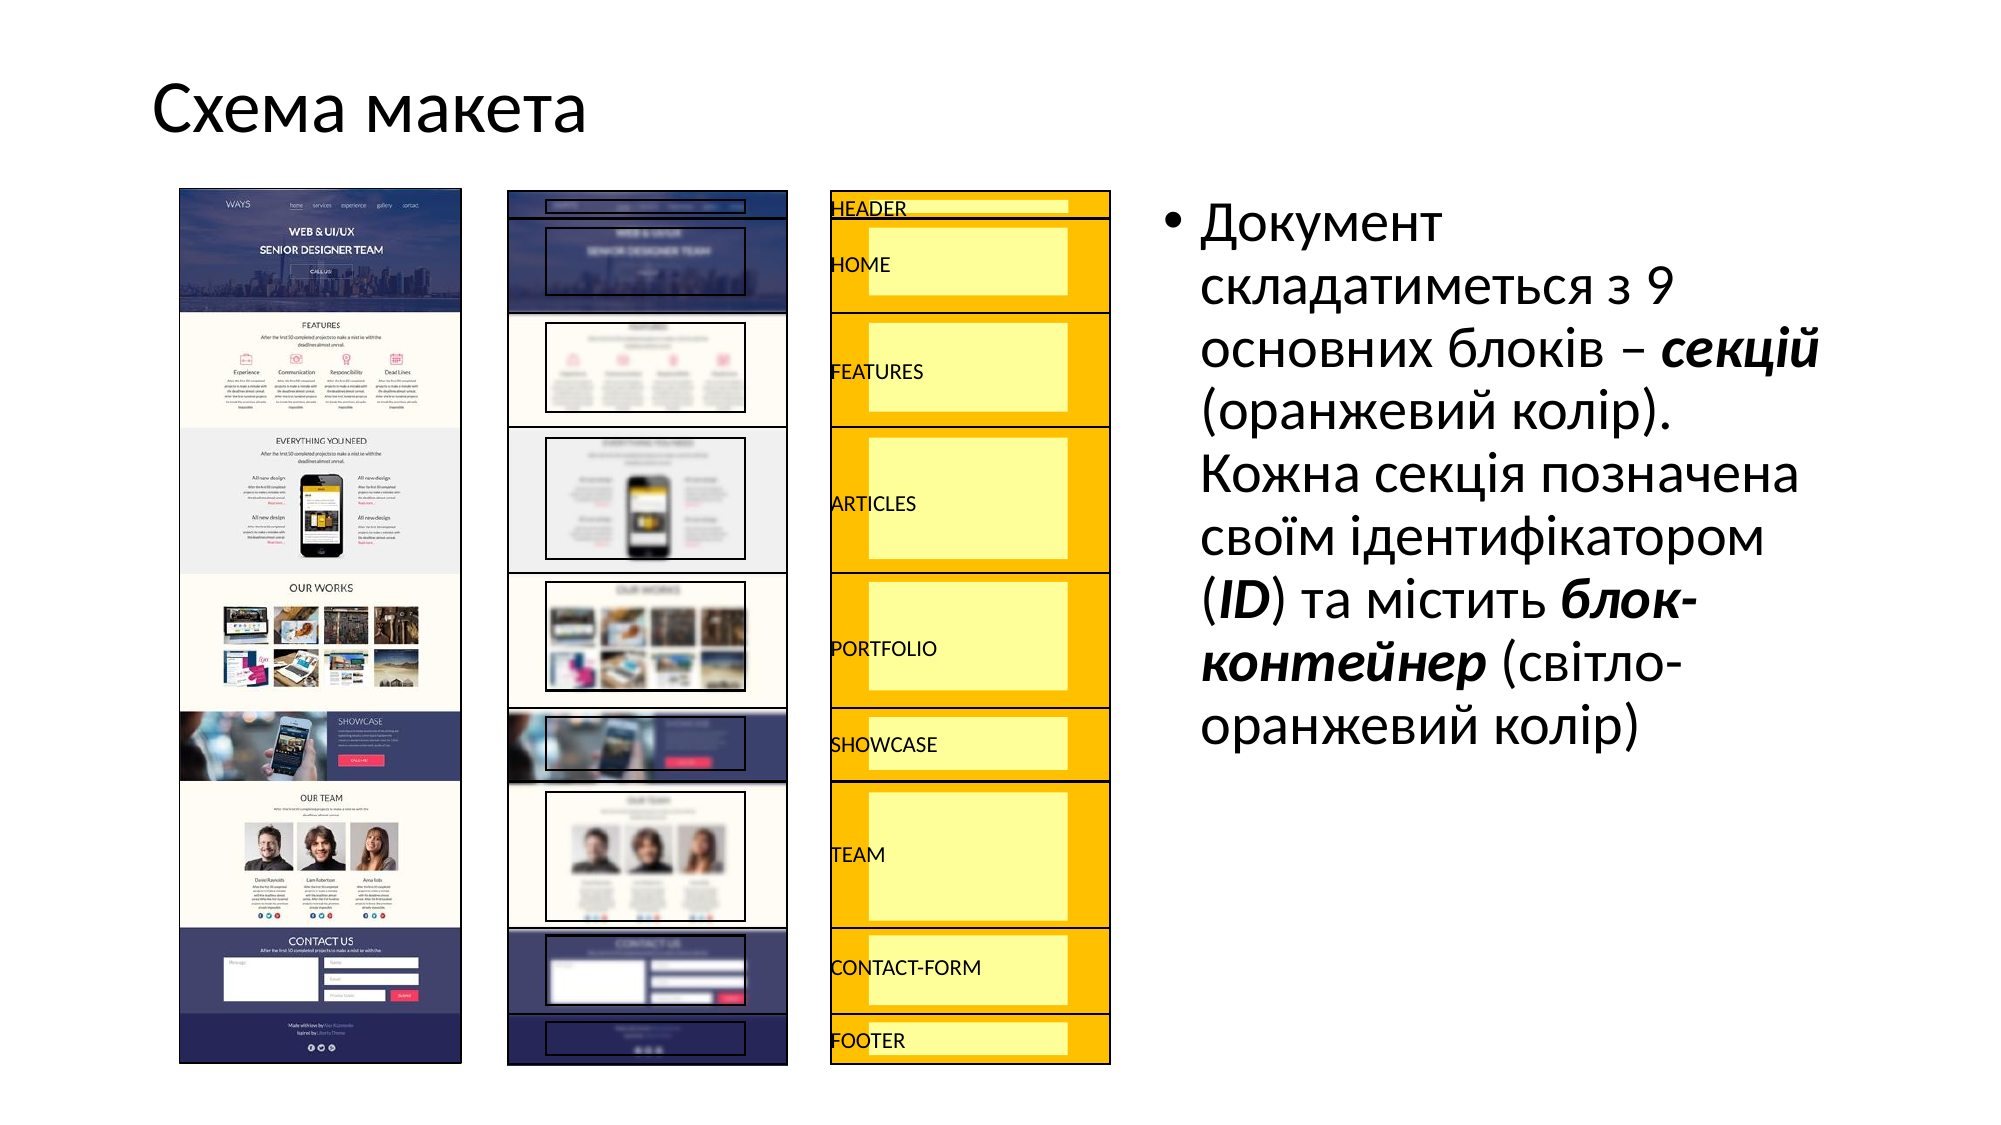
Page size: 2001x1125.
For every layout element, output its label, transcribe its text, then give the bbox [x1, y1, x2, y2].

title Схема макета [137, 59, 1863, 157]
list Документ складатиметься з 9 основних блоків – секцій (оранжевий колір). Кожна секція позначена своїм ідентифікатором (ID) та містить блок-контейнер (світло-оранжевий колір) [1148, 183, 1845, 898]
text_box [179, 189, 1111, 1066]
